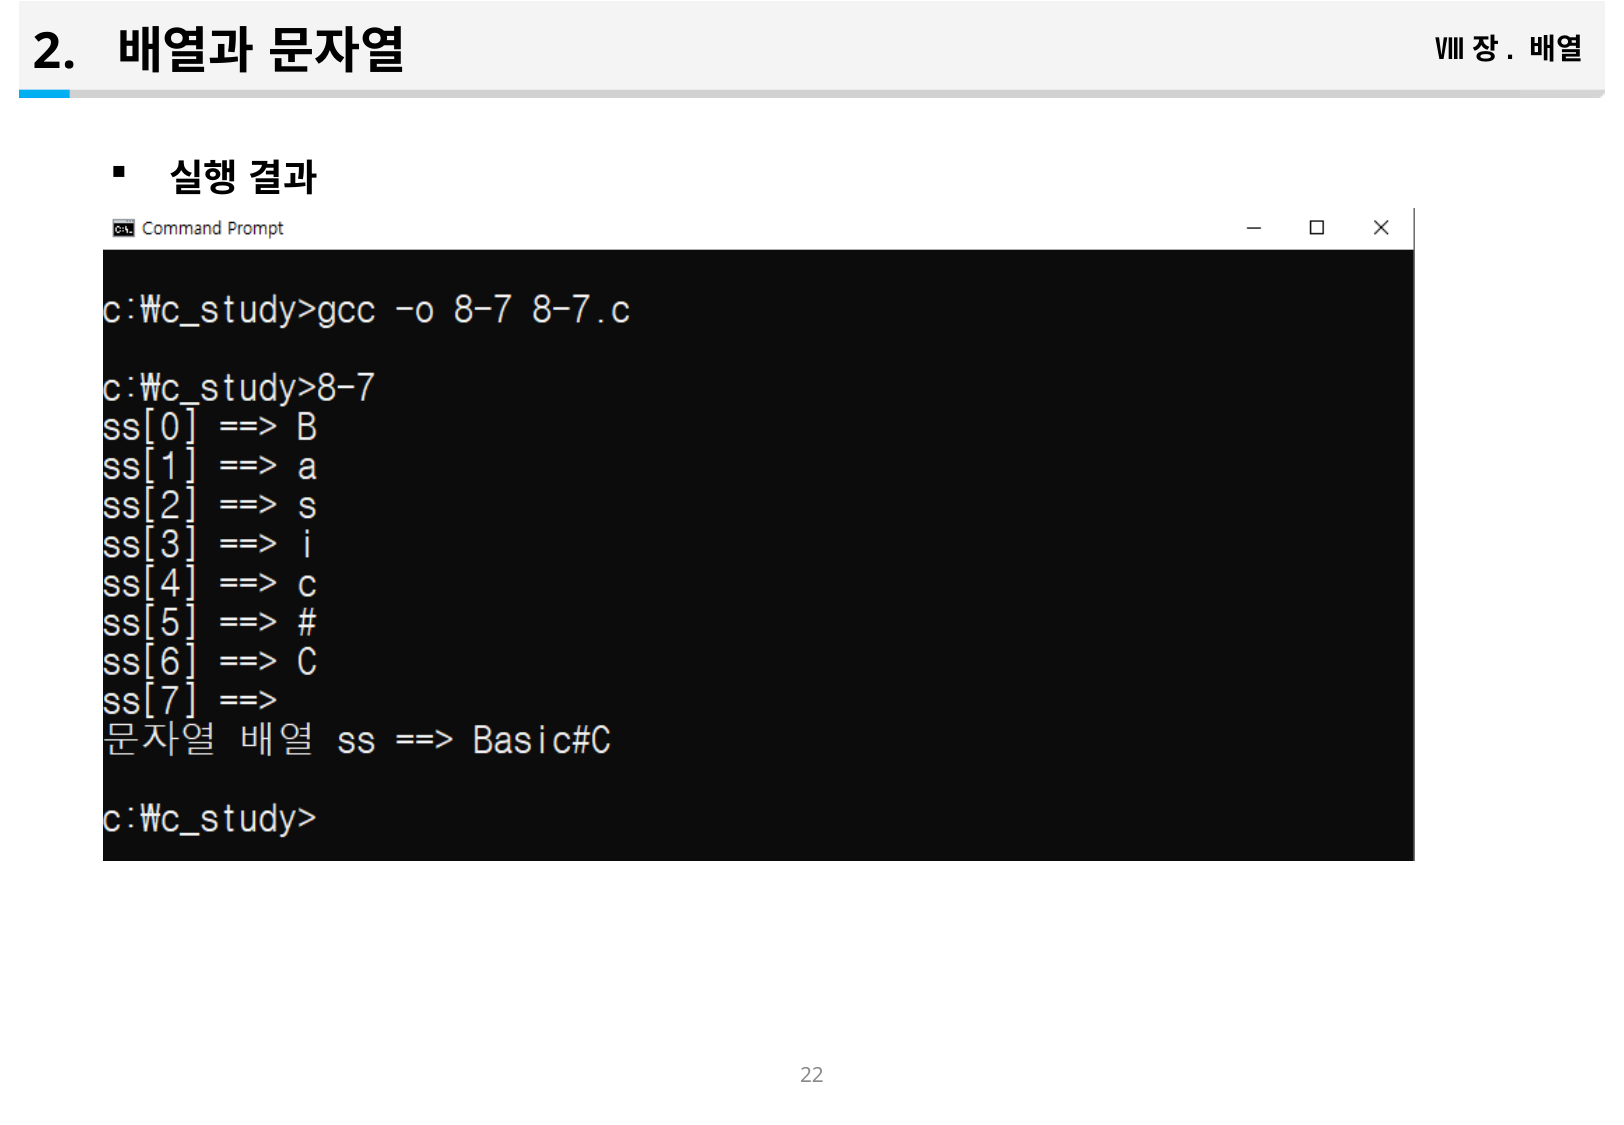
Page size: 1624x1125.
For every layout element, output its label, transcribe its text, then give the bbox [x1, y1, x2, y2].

list 배열과 문자열 [17, 11, 1167, 85]
text_box 실행 결과 [20, 124, 1602, 207]
picture [19, 1, 1605, 98]
slide_number 21 [622, 1045, 1002, 1106]
picture [102, 207, 1415, 862]
text_box Ⅷ장. 배열 [1421, 22, 1607, 73]
